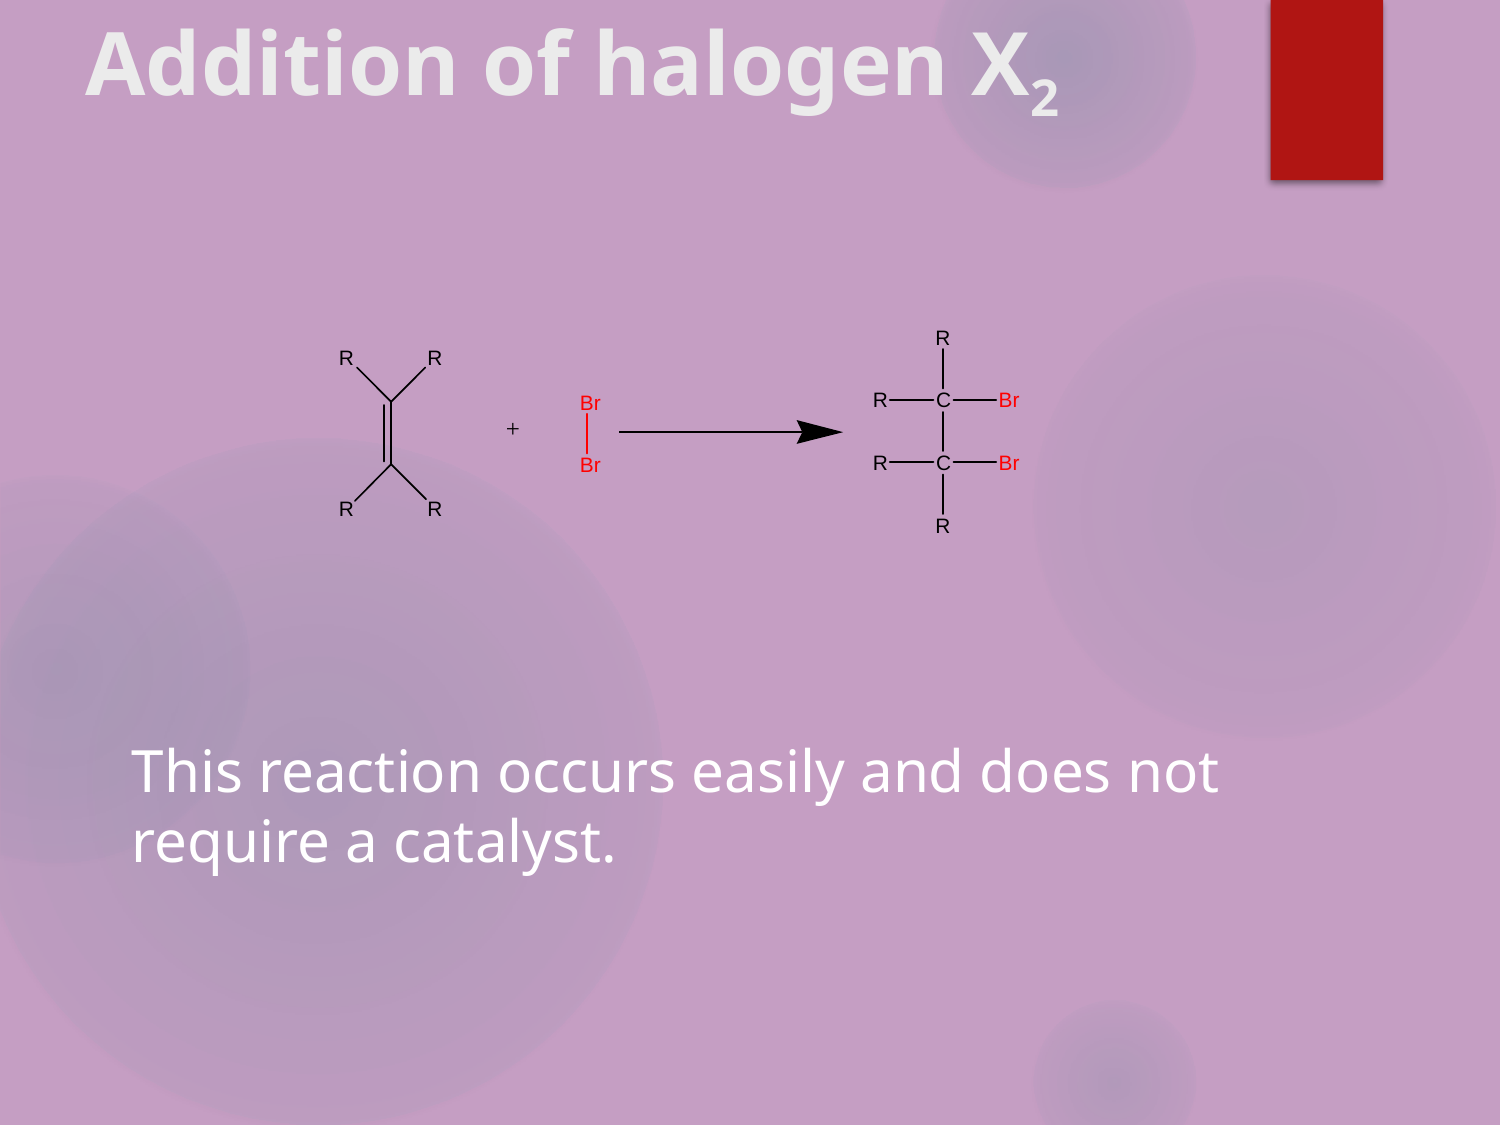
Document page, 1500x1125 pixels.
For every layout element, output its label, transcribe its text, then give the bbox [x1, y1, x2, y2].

title Addition of halogen X2 [70, 0, 1425, 164]
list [336, 325, 1025, 538]
text_box This reaction occurs easily and does not require a catalyst. [117, 726, 1325, 882]
